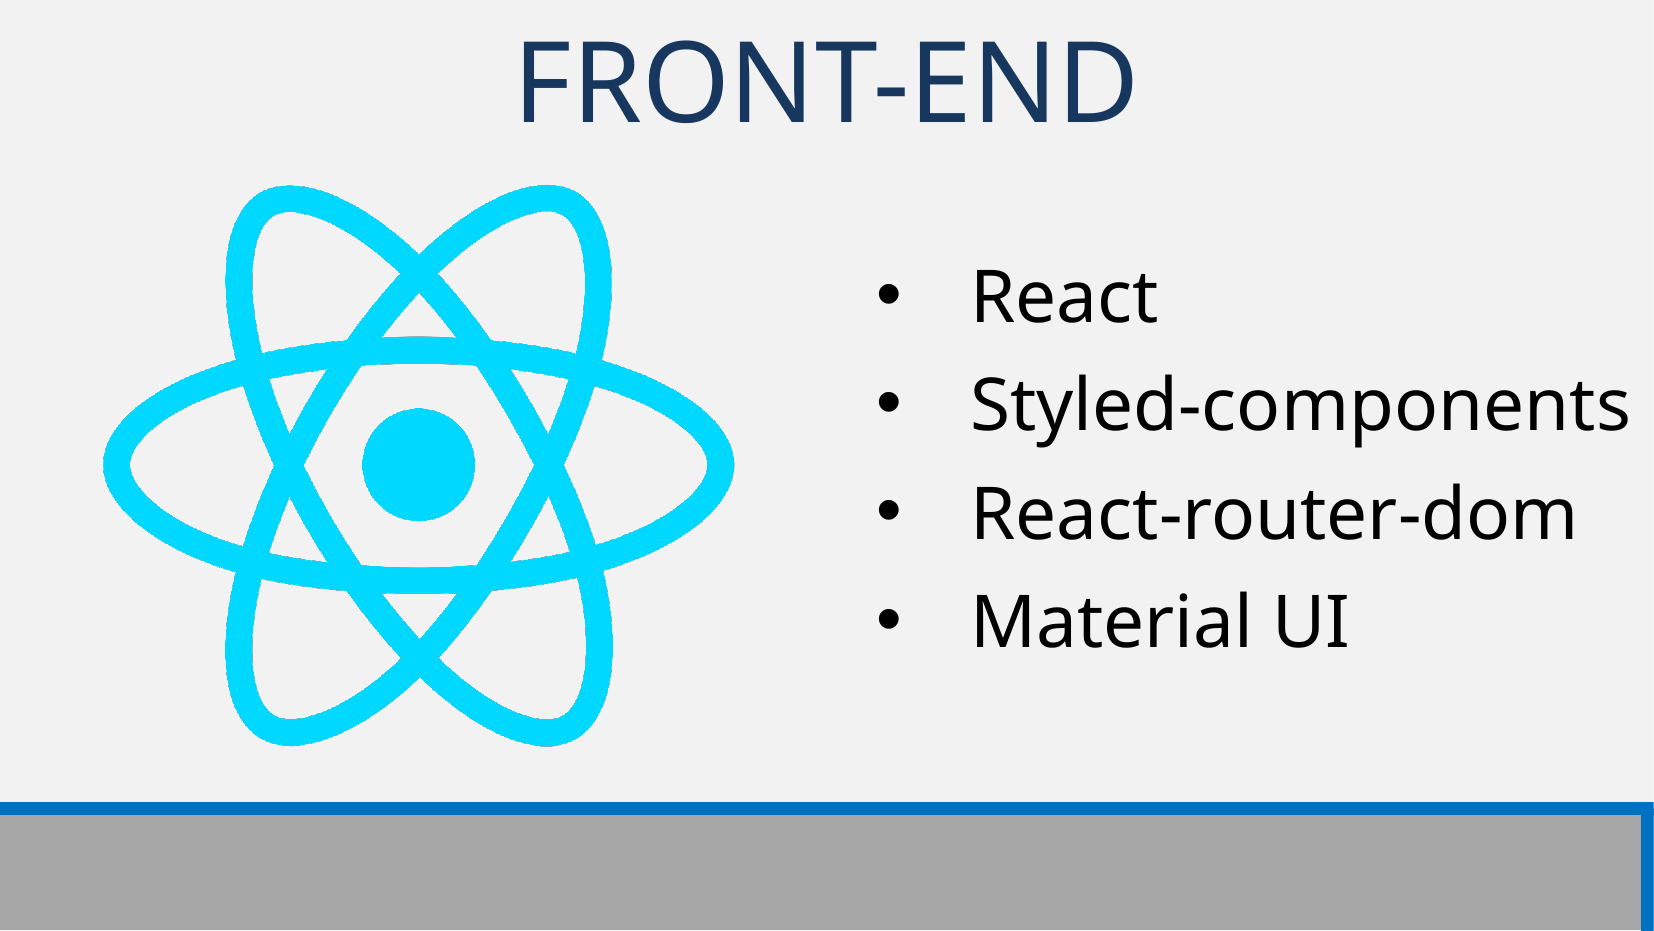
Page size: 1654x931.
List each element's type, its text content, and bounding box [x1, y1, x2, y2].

text_box [0, 815, 1641, 931]
text_box React Styled-components React-router-dom Material UI [838, 249, 1654, 681]
title FRONT-END [82, 0, 1571, 156]
picture [82, 128, 756, 802]
